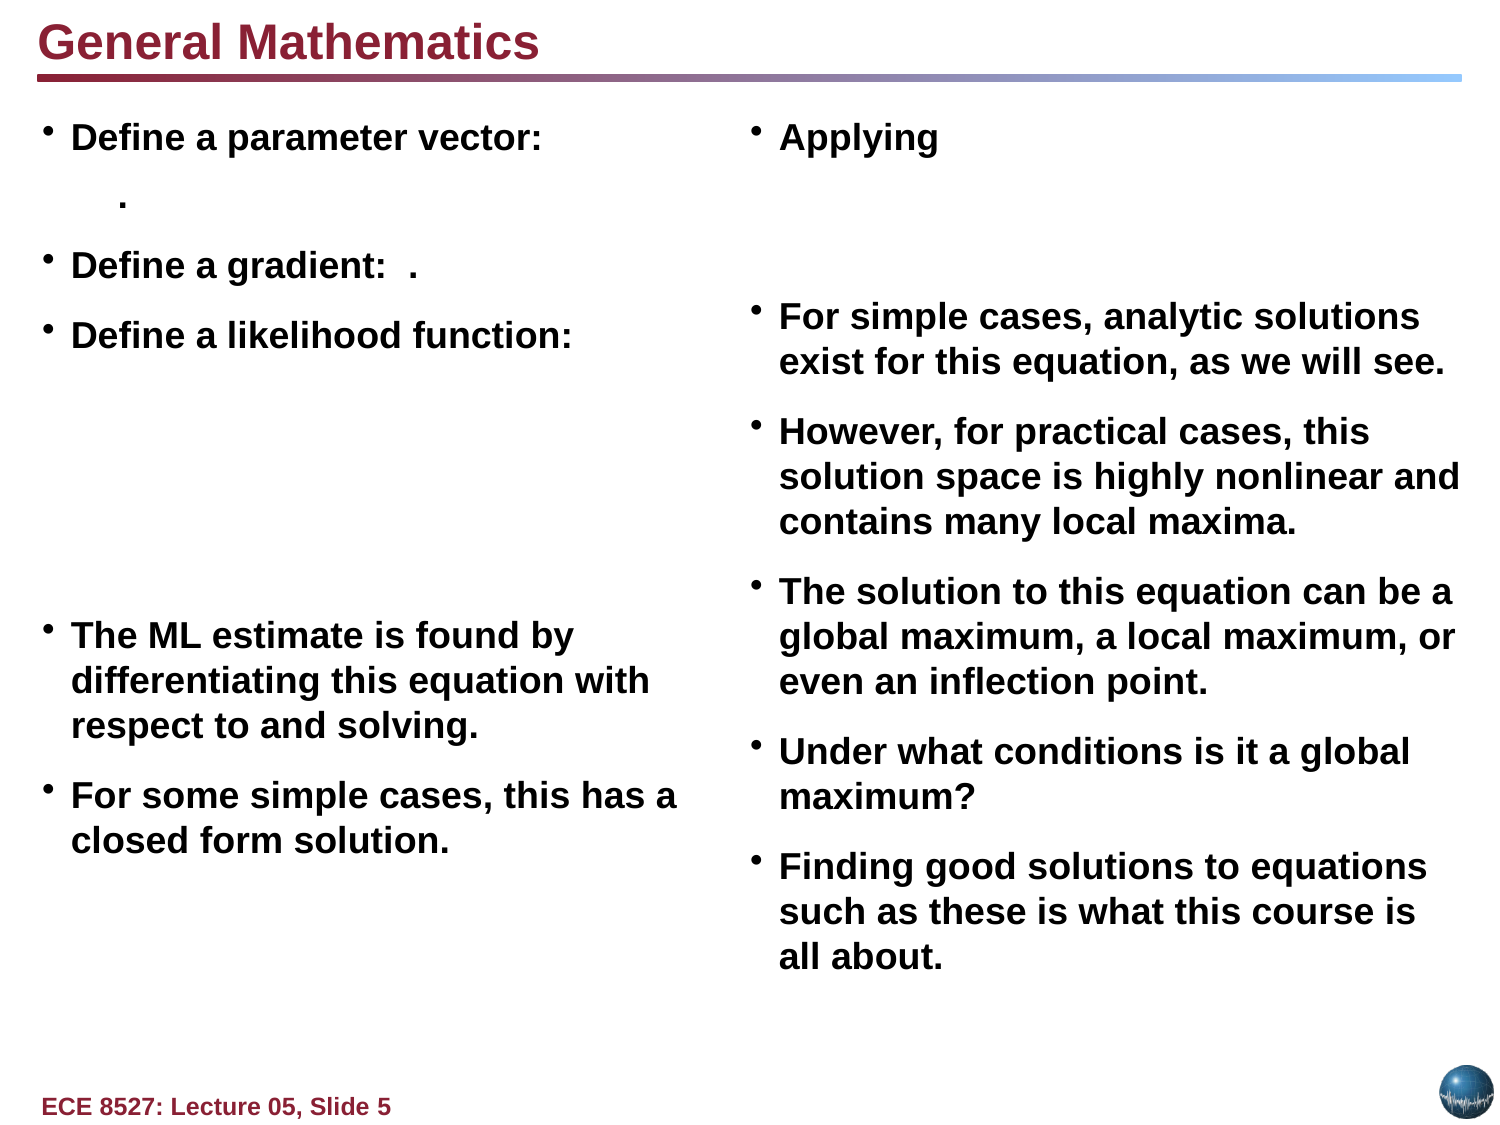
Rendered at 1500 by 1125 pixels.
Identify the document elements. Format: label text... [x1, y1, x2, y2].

text_box General Mathematics [37, 9, 1463, 70]
picture [1439, 1065, 1494, 1119]
